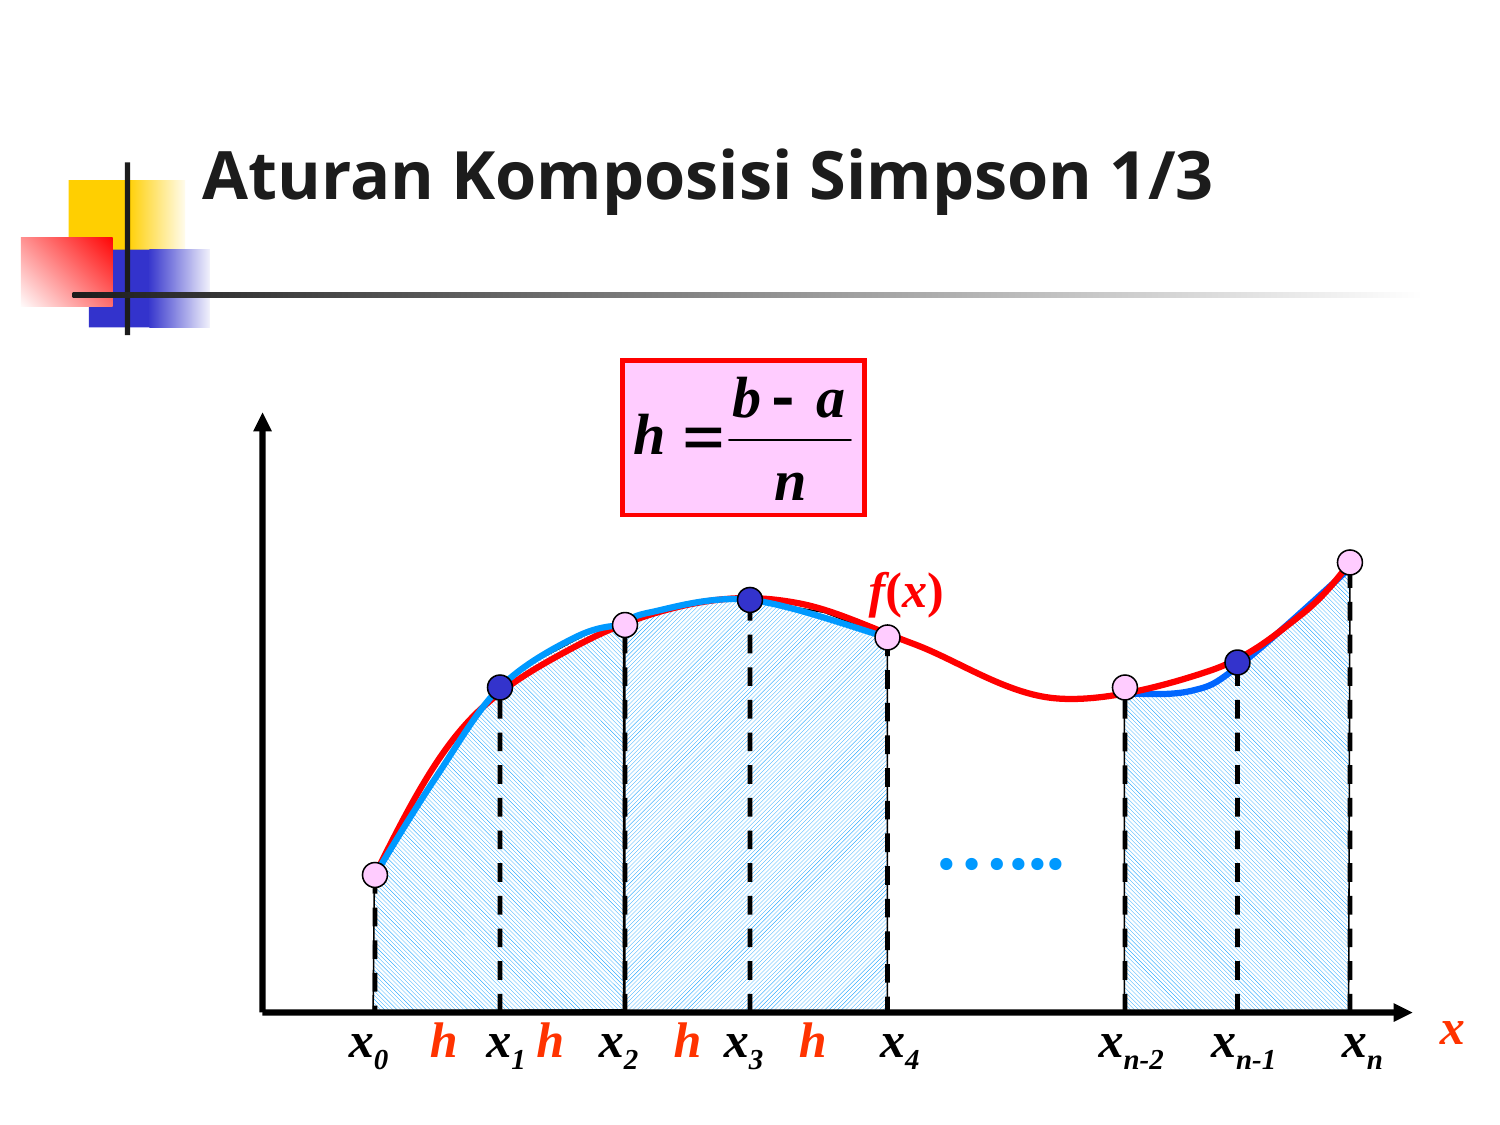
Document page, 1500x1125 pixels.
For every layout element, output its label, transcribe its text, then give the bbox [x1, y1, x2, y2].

text_box [385, 566, 1342, 871]
text_box [381, 626, 616, 866]
text_box h [399, 999, 462, 1075]
text_box [875, 624, 901, 650]
text_box h [788, 999, 863, 1075]
text_box h [637, 999, 699, 1075]
text_box [1137, 666, 1230, 695]
text_box [635, 599, 875, 637]
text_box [624, 362, 863, 513]
text_box [380, 707, 482, 863]
text_box x1 [462, 999, 550, 1083]
text_box x0 [324, 999, 413, 1083]
text_box x2 [574, 999, 663, 1083]
text_box [1248, 636, 1275, 657]
text_box [737, 587, 763, 613]
text_box [1124, 574, 1350, 999]
text_box x [1425, 987, 1475, 1063]
text_box h [550, 999, 600, 1075]
text_box [1112, 675, 1138, 700]
text_box [487, 675, 513, 700]
text_box [256, 412, 269, 1013]
text_box xn-2 [1062, 999, 1174, 1083]
text_box x3 [699, 999, 788, 1083]
text_box xn-1 [1174, 999, 1313, 1083]
text_box [1337, 549, 1363, 575]
text_box [362, 862, 388, 888]
text_box [373, 796, 624, 999]
text_box x4 [849, 999, 950, 1083]
title Aturan Komposisi Simpson 1/3 [187, 125, 1500, 219]
text_box xn [1313, 999, 1413, 1083]
text_box [1224, 650, 1250, 676]
text_box [624, 711, 888, 999]
text_box …... [912, 787, 1088, 893]
text_box [612, 612, 638, 638]
text_box f(x) [837, 549, 975, 625]
